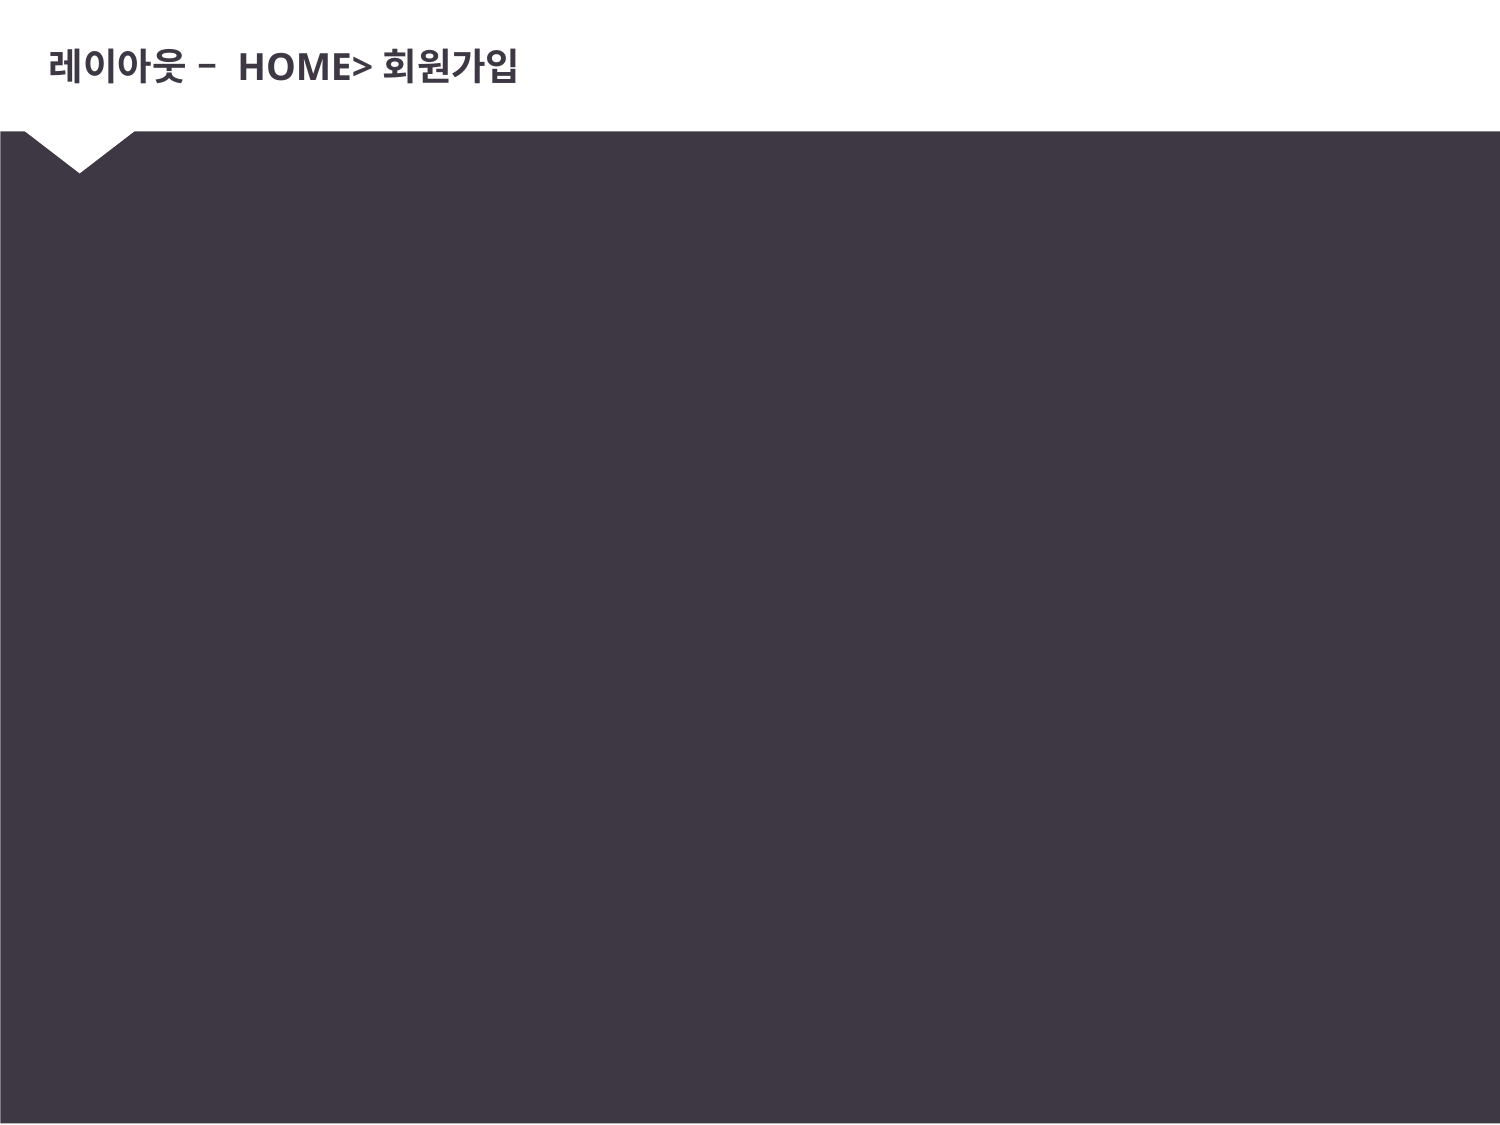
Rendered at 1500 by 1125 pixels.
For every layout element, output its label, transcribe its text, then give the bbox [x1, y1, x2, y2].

title 레이아웃 – HOME>회원가입 [33, 19, 1483, 113]
